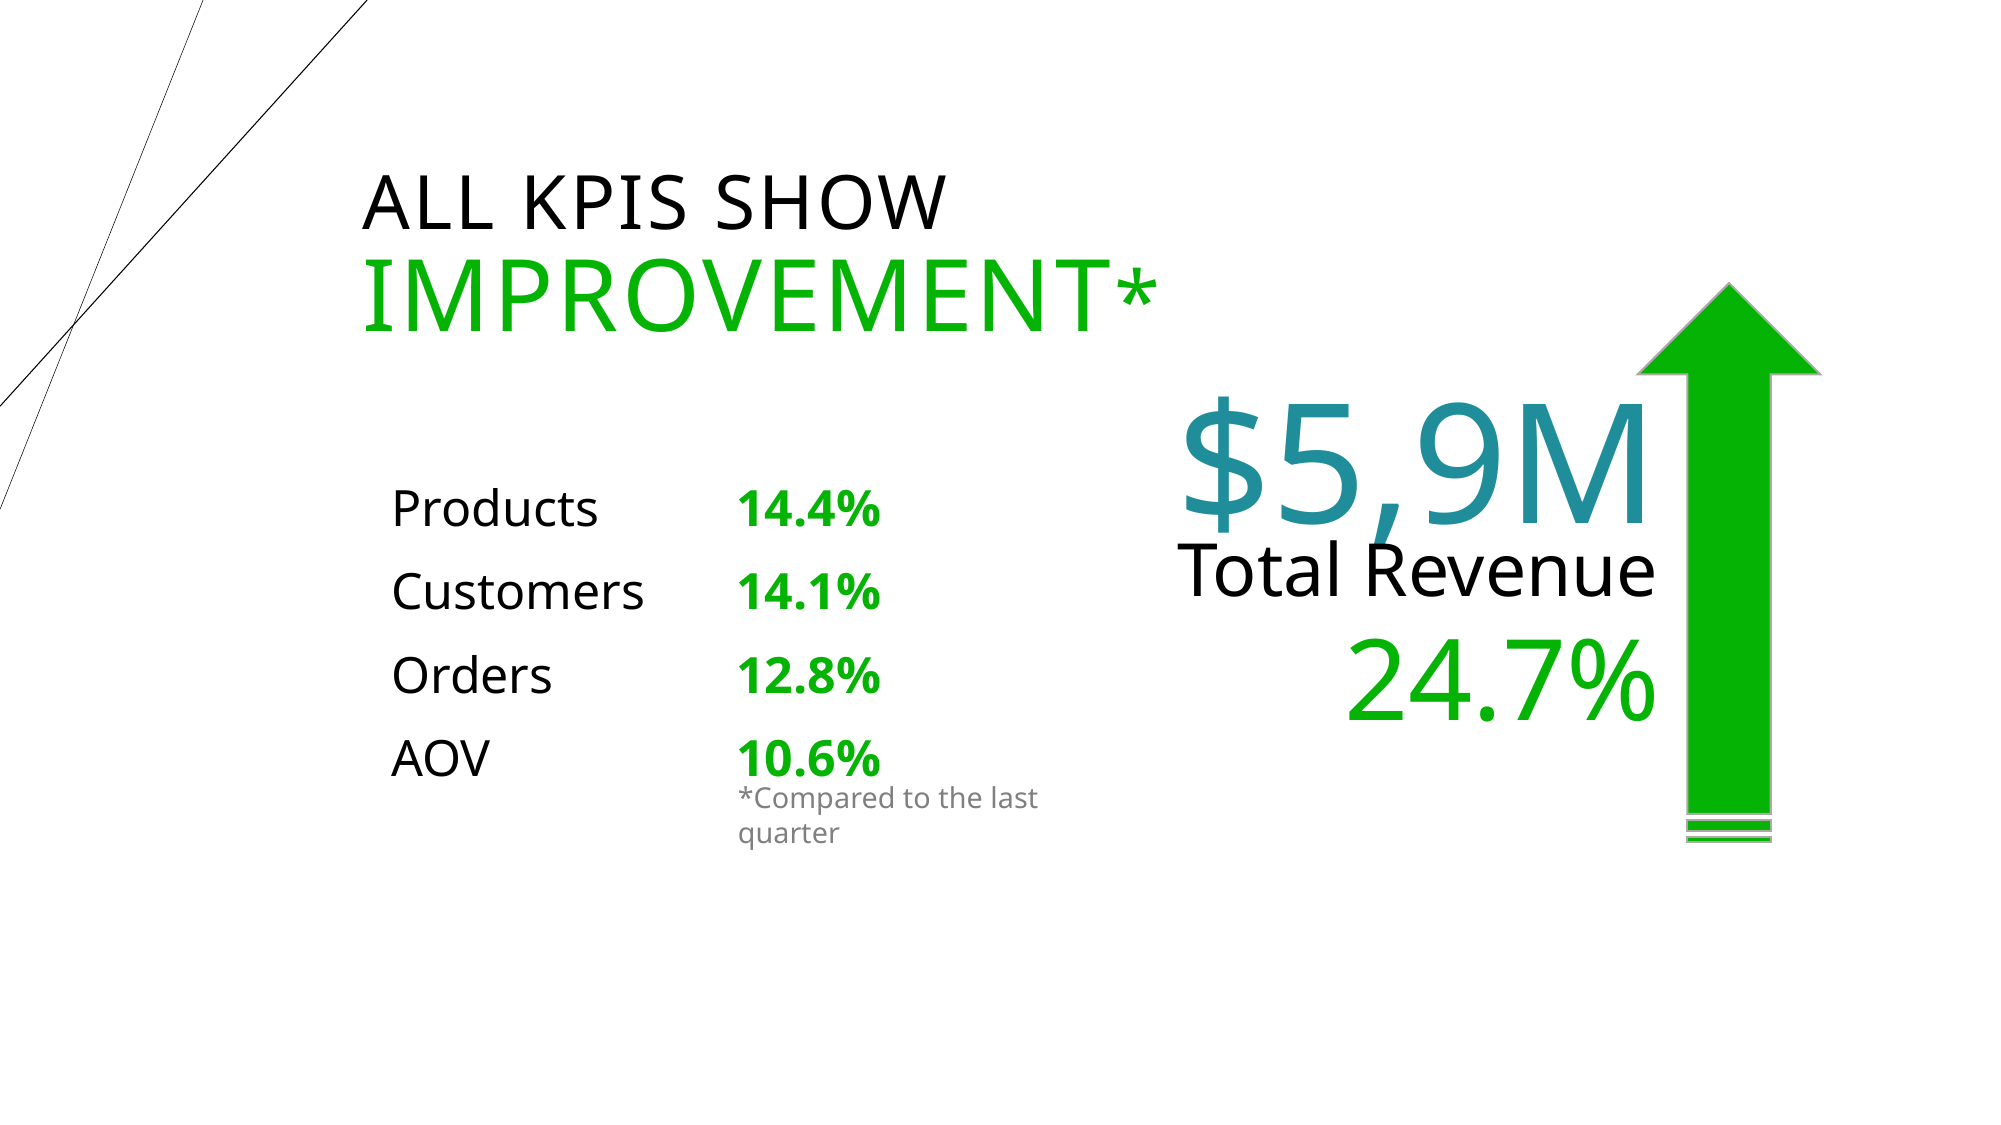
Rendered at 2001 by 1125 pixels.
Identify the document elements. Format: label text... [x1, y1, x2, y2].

table_cell 12.8% [721, 632, 901, 715]
text_box *Compared to the last quarter [722, 772, 1080, 858]
table_header 14.4% [721, 465, 901, 549]
text_box [1686, 819, 1772, 832]
text_box $5,9M [1157, 372, 1679, 525]
table_cell 14.1% [721, 549, 901, 632]
table_header Products [376, 465, 721, 549]
table_cell 10.6% [721, 715, 901, 799]
text_box [1635, 281, 1823, 815]
table_cell Orders [376, 632, 721, 715]
title ALL KPIs show improvement* [347, 150, 1730, 368]
text_box 24.7% [1313, 638, 1686, 751]
table_cell Customers [376, 549, 721, 632]
table_cell AOV [376, 715, 721, 799]
text_box Total Revenue [1142, 525, 1686, 638]
text_box [1686, 836, 1772, 843]
